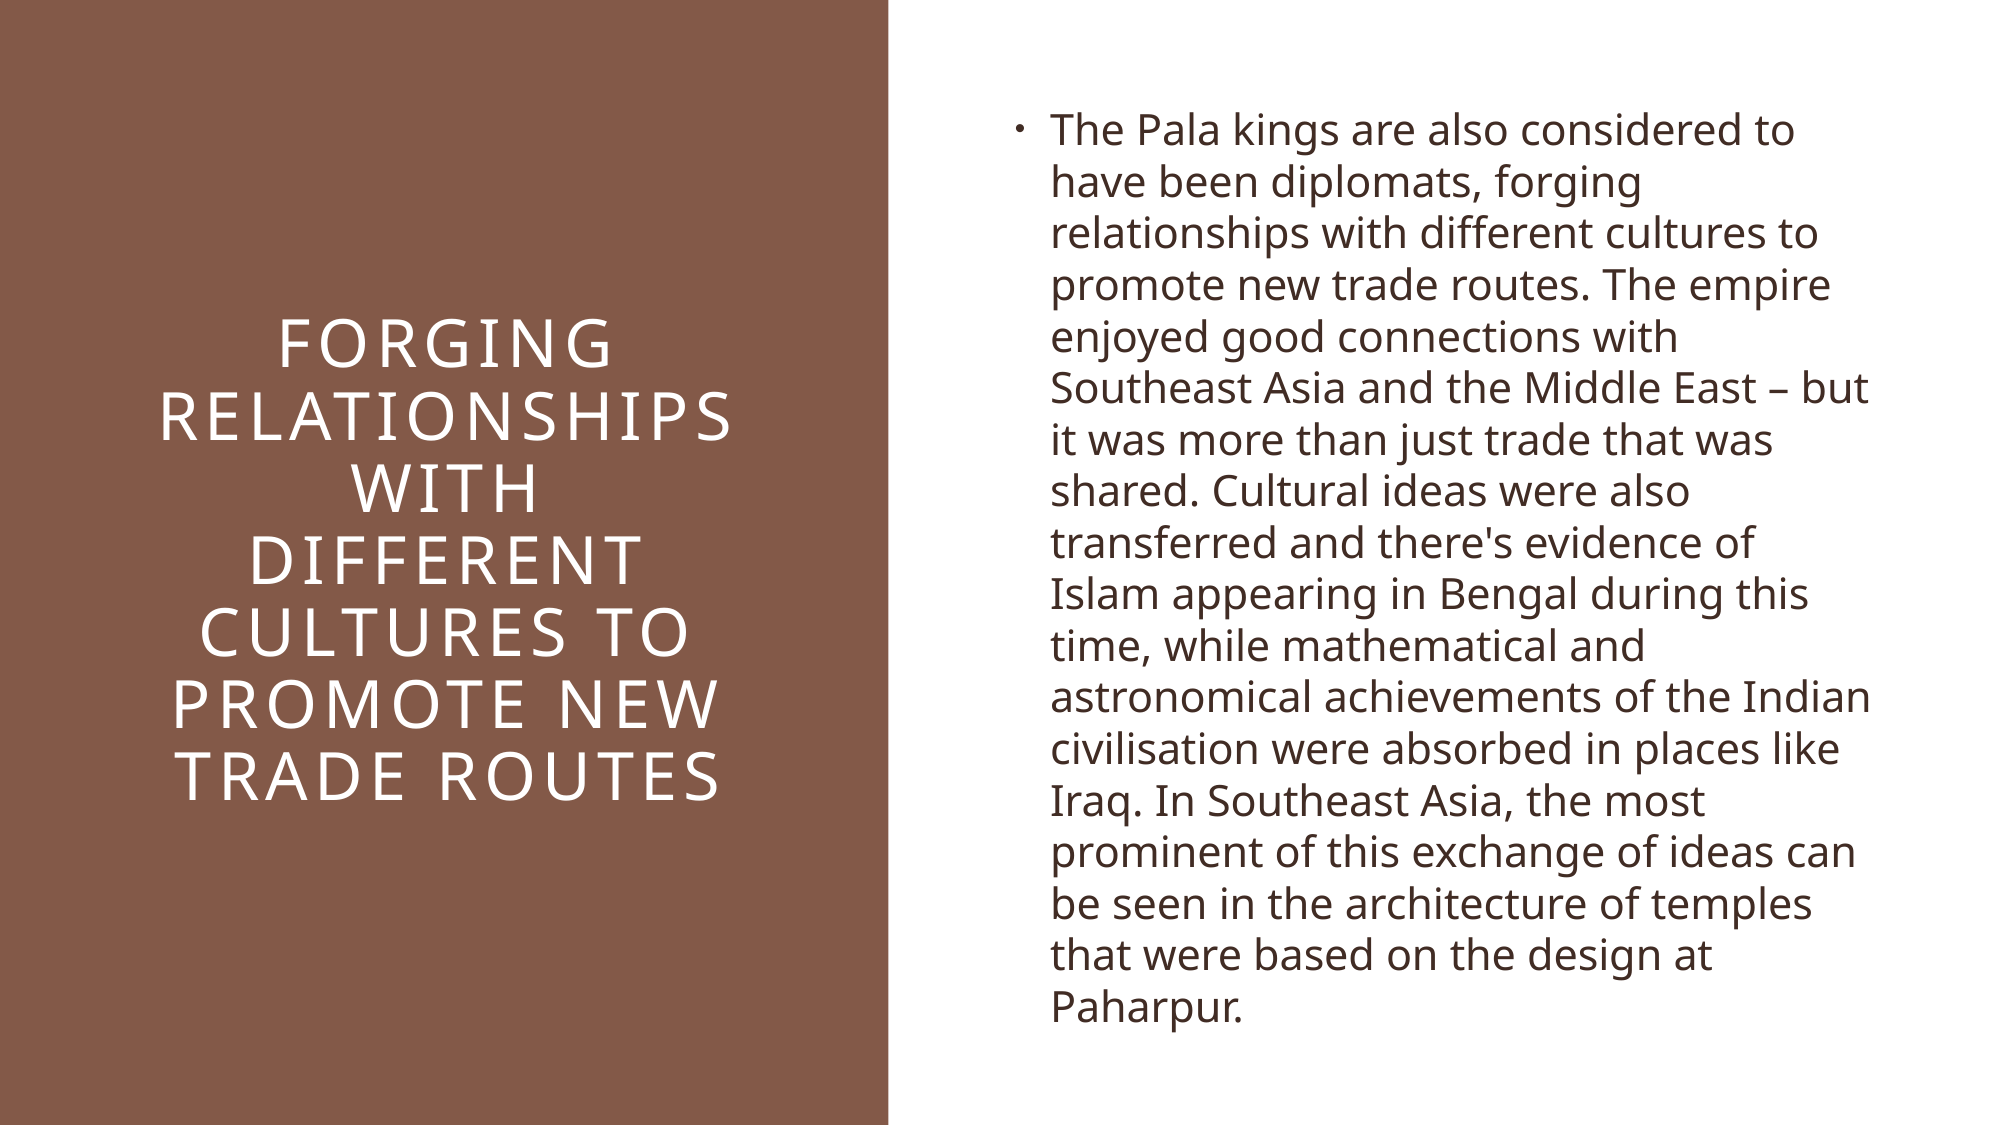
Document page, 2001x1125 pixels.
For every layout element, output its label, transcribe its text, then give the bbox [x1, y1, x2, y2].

text_box [0, 0, 890, 1125]
title forging relationships with different cultures to promote new trade routes [130, 224, 766, 900]
list The Pala kings are also considered to have been diplomats, forging relationships with different cultures to promote new trade routes. The empire enjoyed good connections with Southeast Asia and the Middle East – but it was more than just trade that was shared. Cultural ideas were also transferred and there's evidence of Islam appearing in Bengal during this time, while mathematical and astronomical achievements of the Indian civilisation were absorbed in places like Iraq. In Southeast Asia, the most prominent of this exchange of ideas can be seen in the architecture of temples that were based on the design at Paharpur. [999, 93, 1891, 1041]
text_box [890, 0, 2000, 1125]
